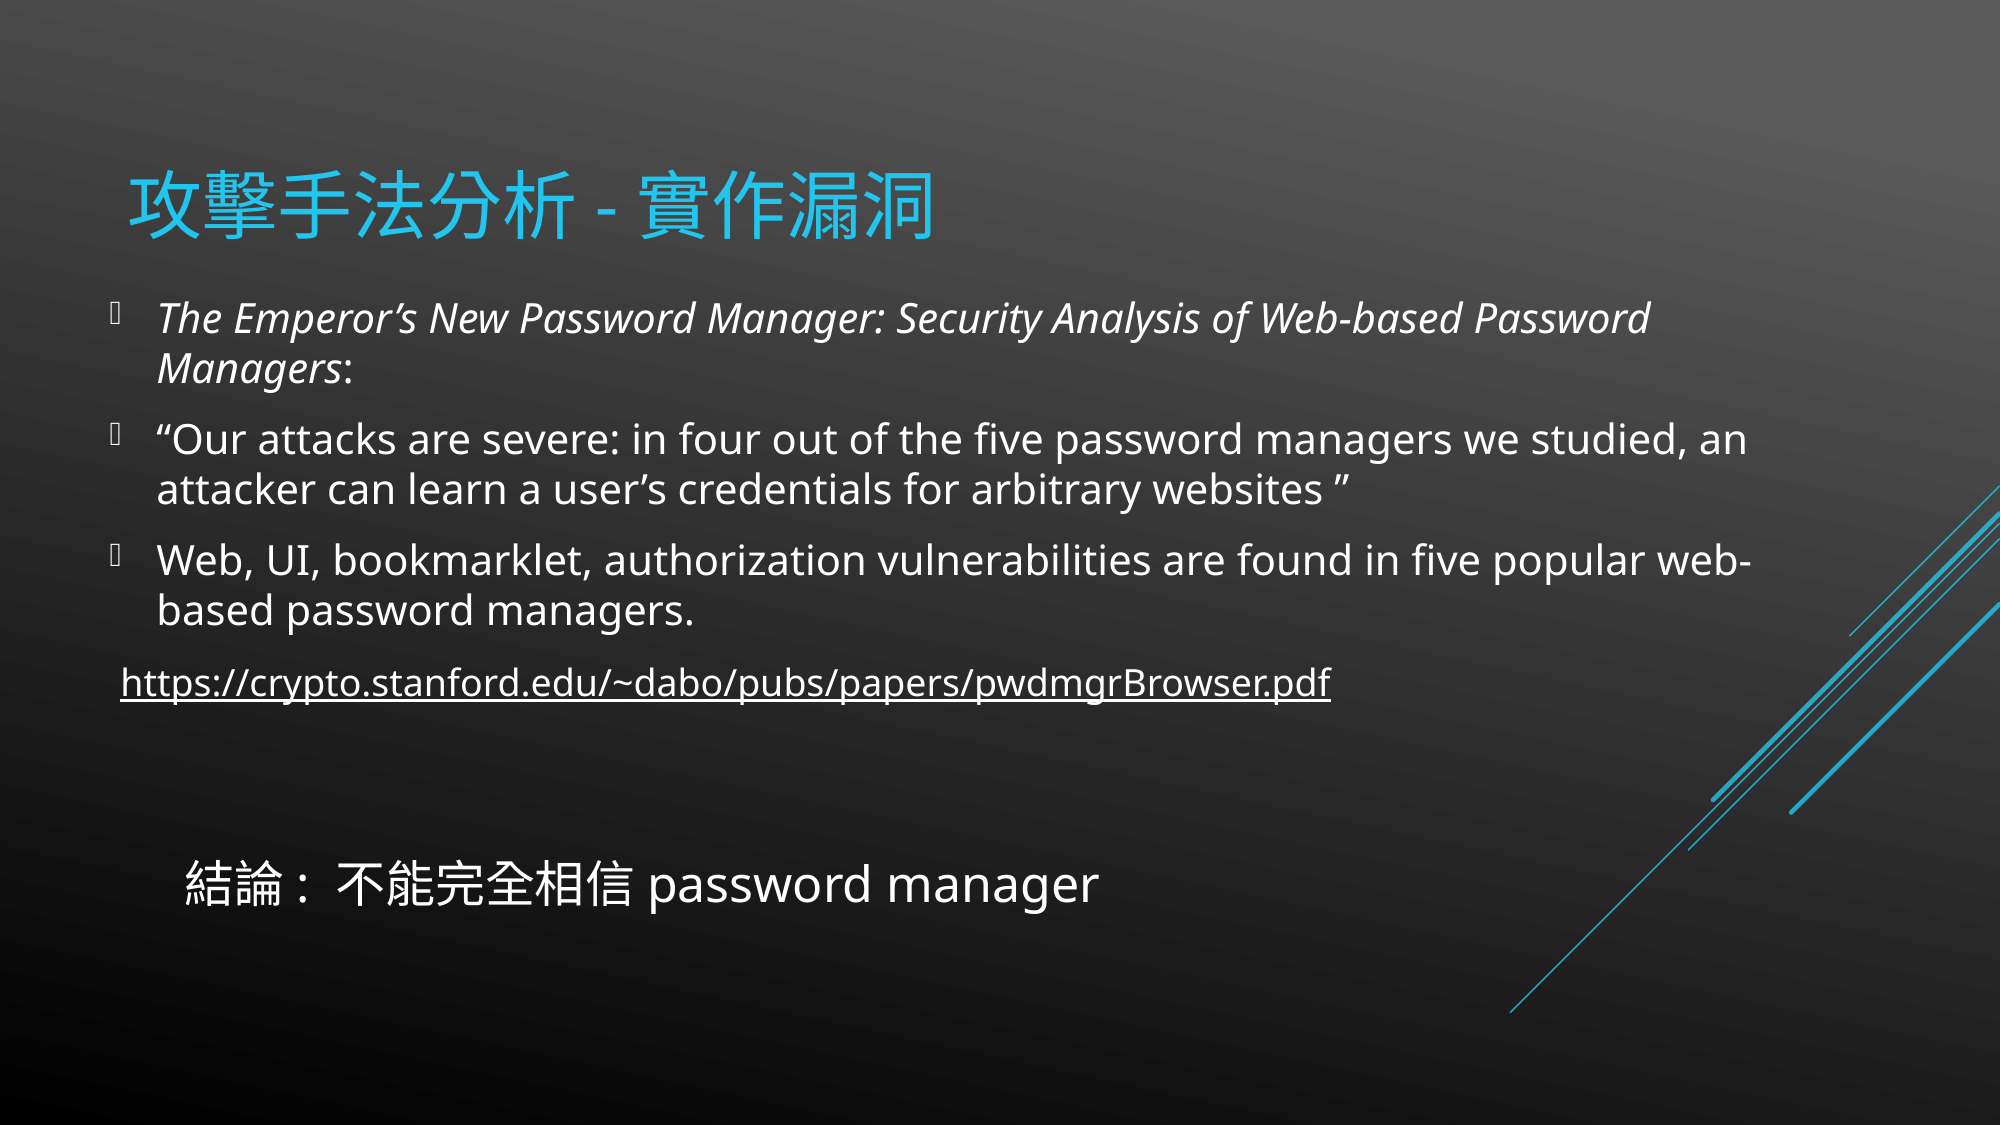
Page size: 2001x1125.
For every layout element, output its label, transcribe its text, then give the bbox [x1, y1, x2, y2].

title 攻擊手法分析-實作漏洞 [112, 79, 1513, 268]
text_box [1510, 485, 2000, 1013]
text_box [0, 0, 2000, 1125]
list The Emperor’s New Password Manager: Security Analysis of Web-based Password Managers: “Our attacks are severe: in four out of the five password managers we studied, an attacker can learn a user’s credentials for arbitrary websites ” Web, UI, bookmarklet, authorization vulnerabilities are found in five popular web-based password managers. https://crypto.stanford.edu/~dabo/pubs/papers/pwdmgrBrowser.pdf 結論: 不能完全相信password manager [94, 268, 1791, 1106]
